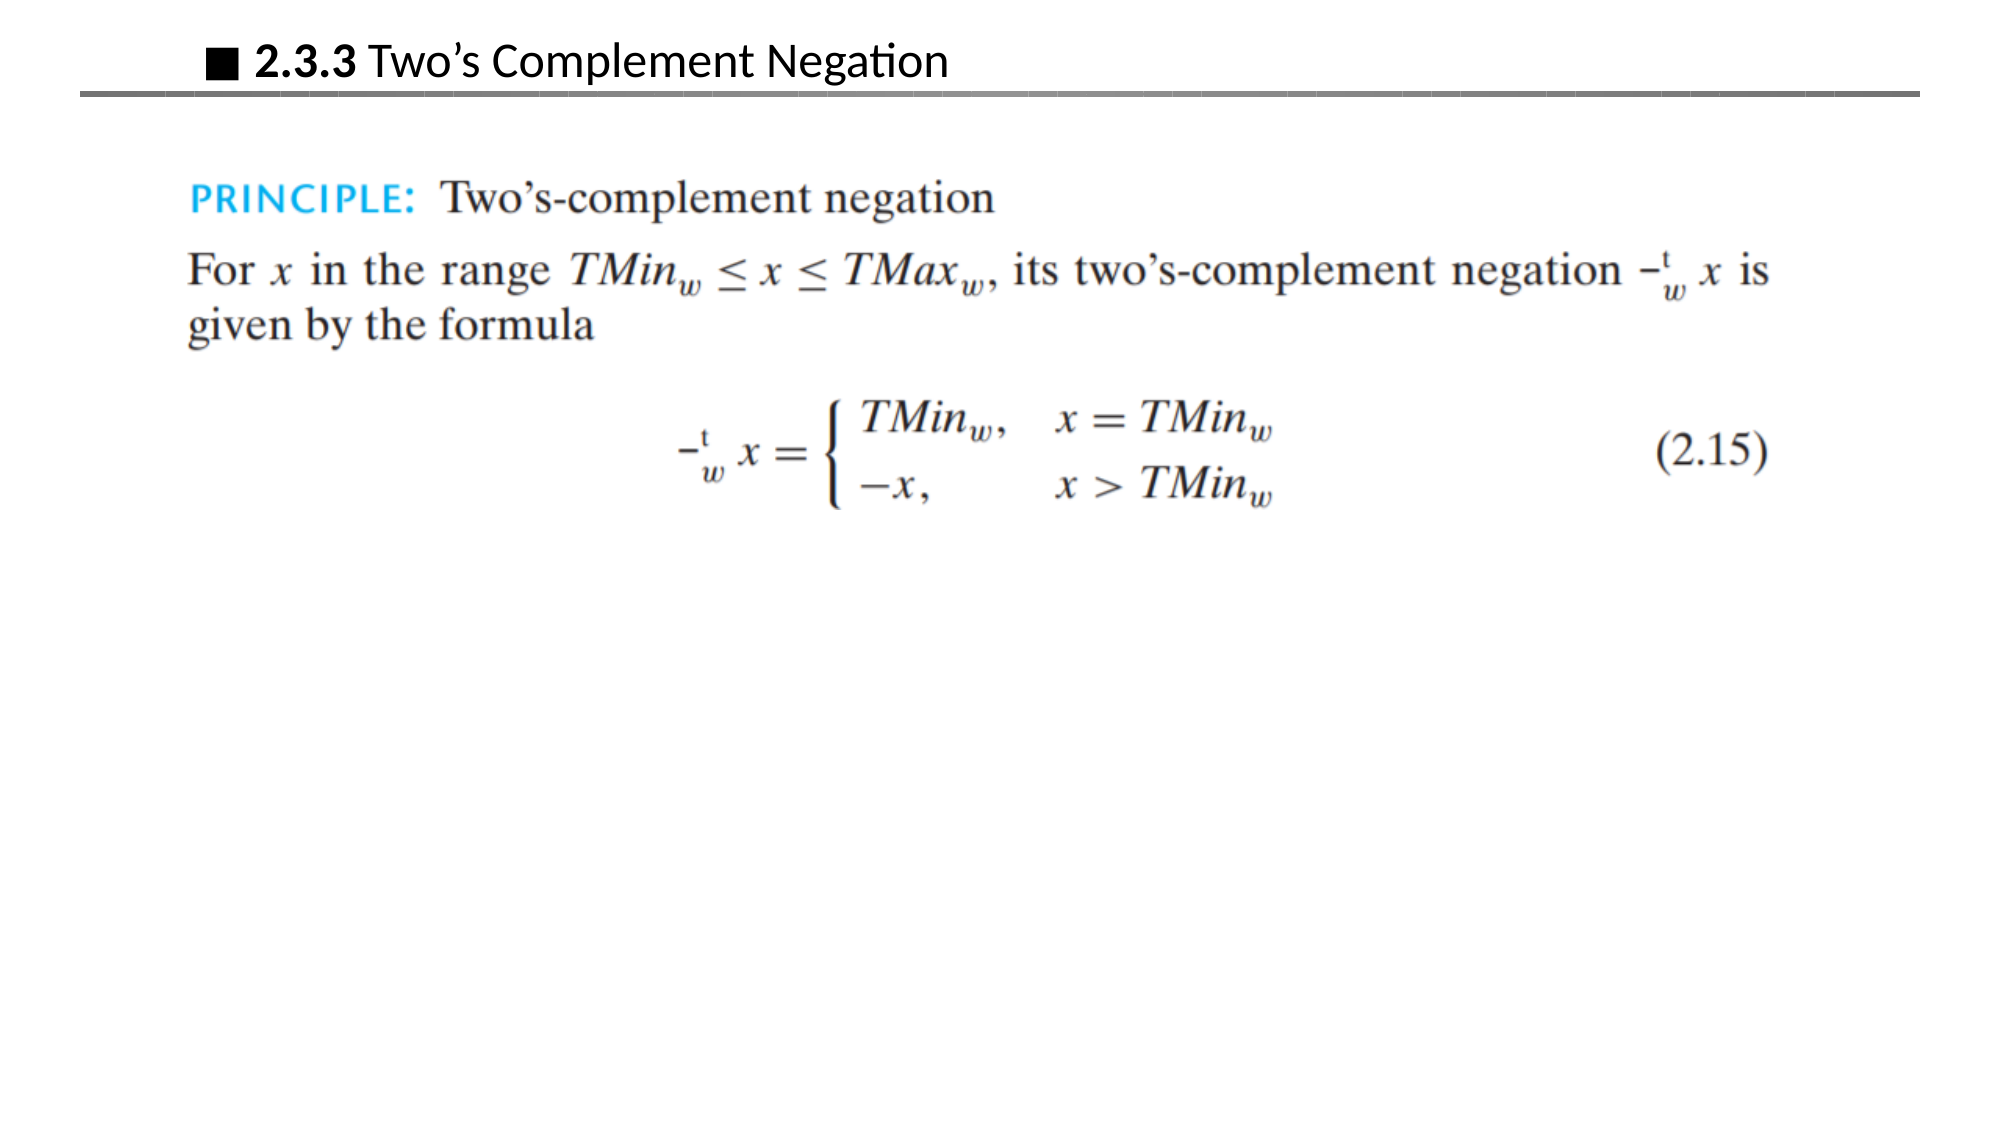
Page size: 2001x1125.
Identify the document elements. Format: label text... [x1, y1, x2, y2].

picture [186, 167, 1778, 510]
text_box [78, 89, 1922, 99]
text_box ◼︎ 2.3.3 Two’s Complement Negation [186, 20, 1814, 96]
